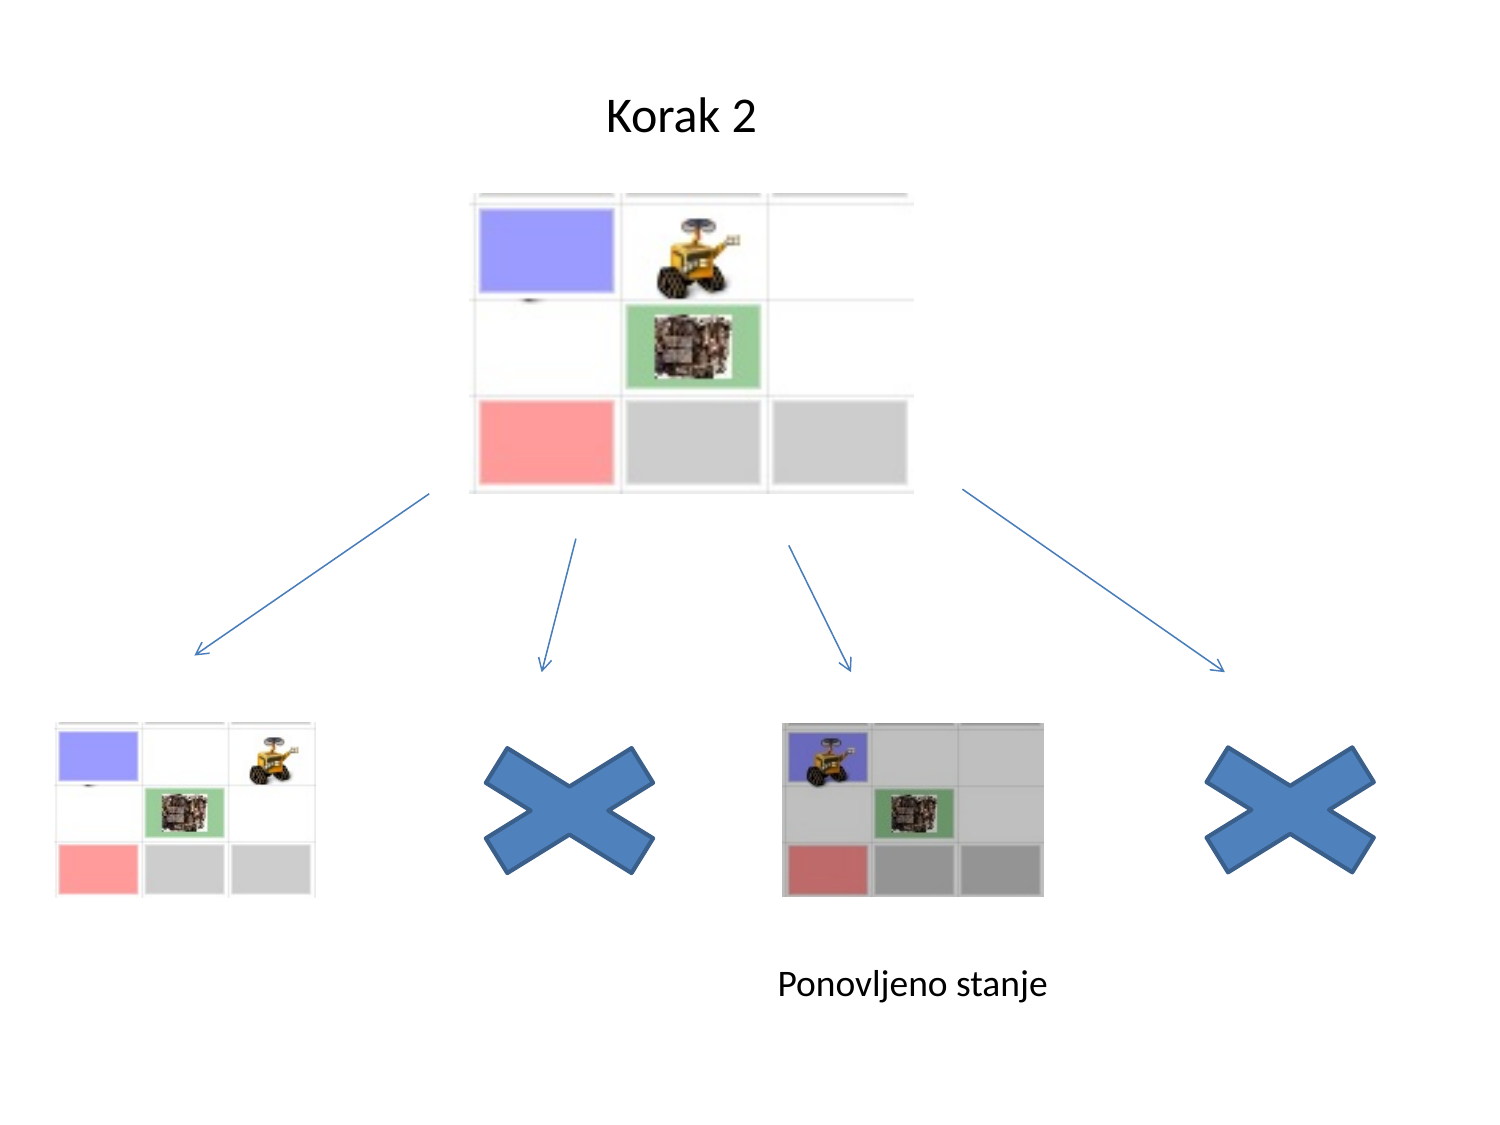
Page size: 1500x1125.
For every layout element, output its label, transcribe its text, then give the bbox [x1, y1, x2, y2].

text_box [483, 746, 656, 876]
text_box [1204, 745, 1376, 875]
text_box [194, 493, 430, 656]
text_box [788, 545, 852, 673]
text_box Ponovljeno stanje [762, 951, 1064, 1012]
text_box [962, 488, 1226, 673]
text_box Korak 2 [591, 74, 773, 150]
picture [53, 722, 316, 898]
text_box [541, 538, 577, 673]
picture [469, 193, 914, 494]
picture [782, 722, 1044, 897]
